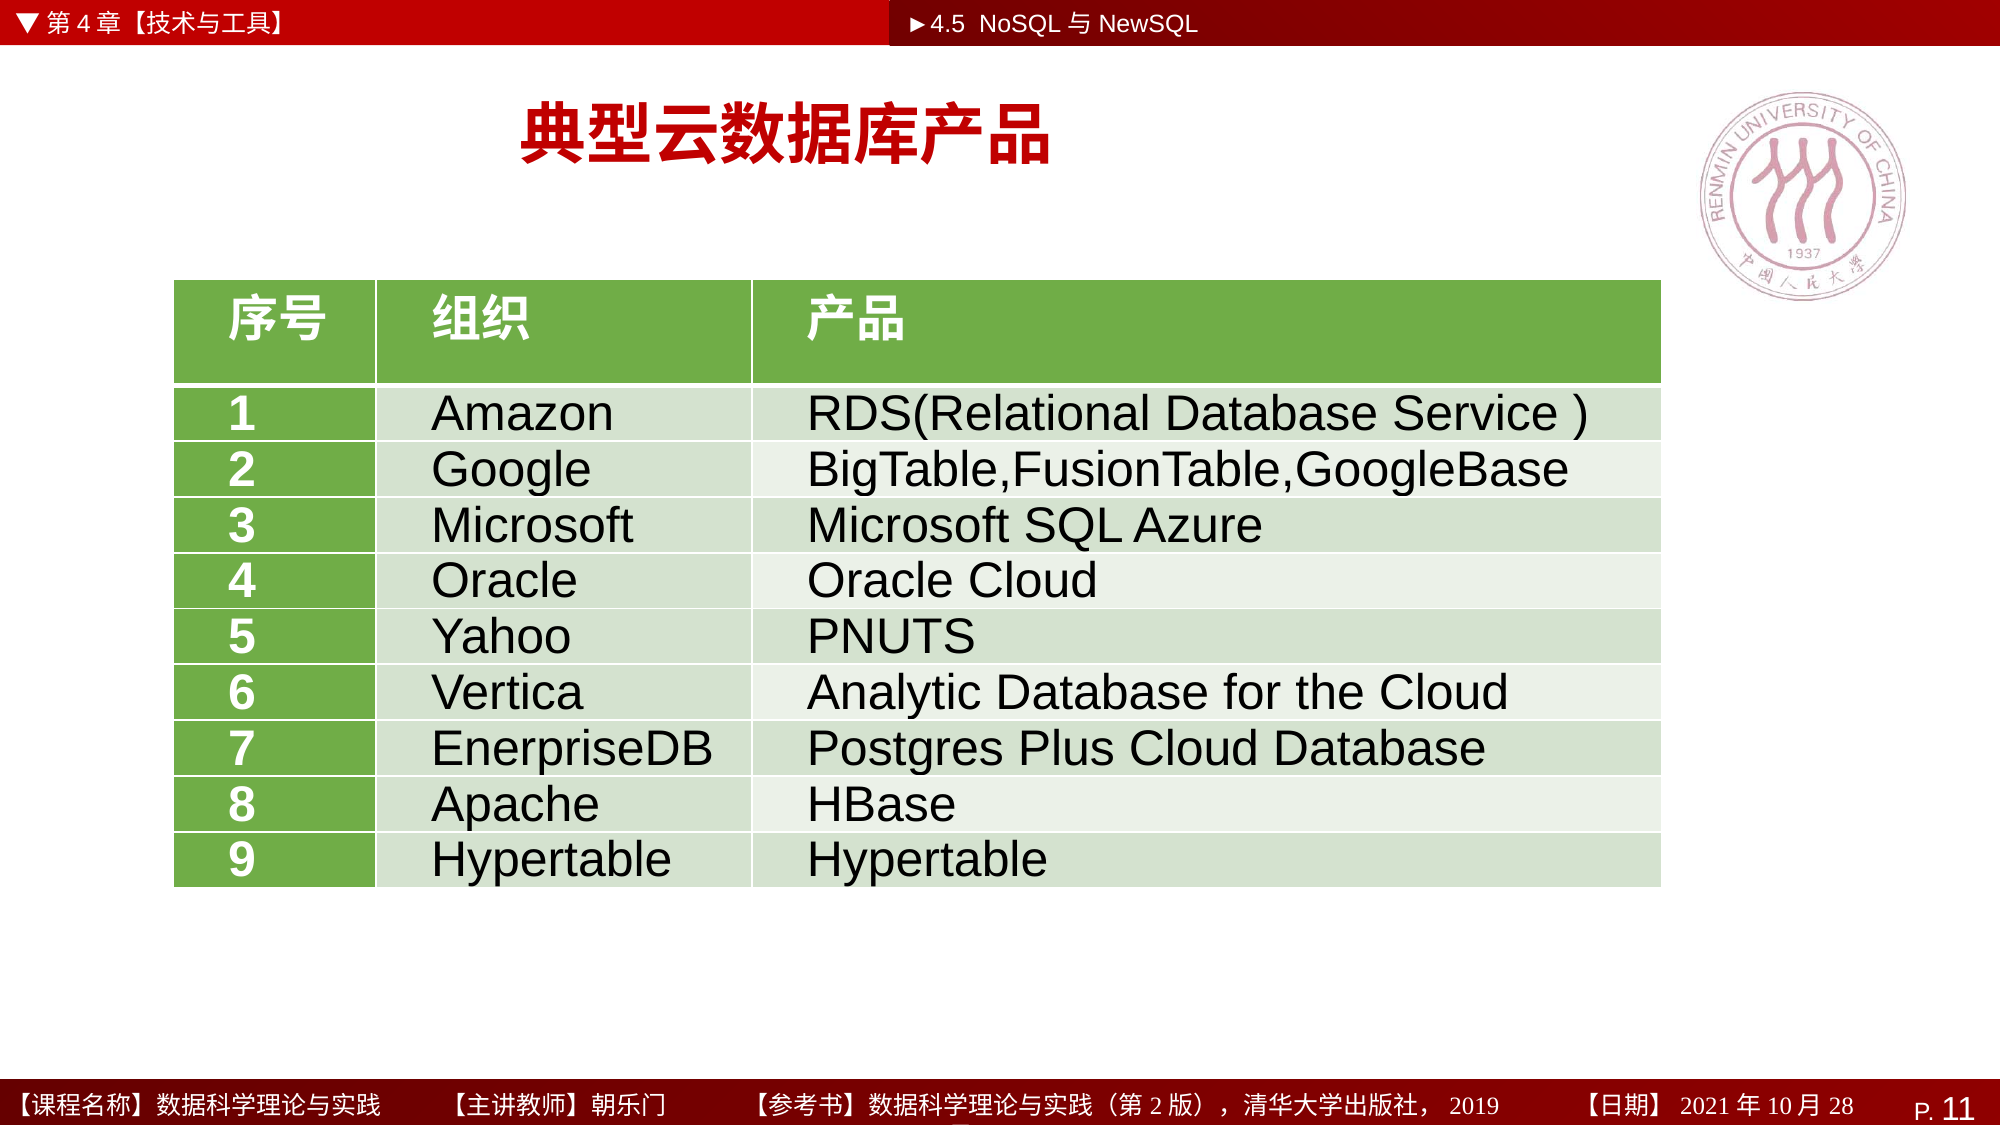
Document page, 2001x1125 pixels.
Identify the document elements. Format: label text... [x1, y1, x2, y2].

table_cell 1 [174, 388, 375, 440]
table_cell Oracle Cloud [753, 554, 1661, 608]
table_cell 2 [174, 442, 375, 496]
table_cell 6 [174, 665, 375, 719]
table_cell PNUTS [753, 609, 1661, 663]
picture [1696, 89, 1910, 304]
table_cell Microsoft SQL Azure [753, 498, 1661, 552]
table_cell Vertica [377, 665, 751, 719]
table_cell 8 [174, 777, 375, 831]
title 典型云数据库产品 [64, 64, 1509, 200]
table_cell 4 [174, 554, 375, 608]
table_header 组织 [377, 280, 751, 383]
table_cell BigTable,FusionTable,GoogleBase [753, 442, 1661, 496]
table_cell HBase [753, 777, 1661, 831]
table_cell EnerpriseDB [377, 721, 751, 775]
table_cell Microsoft [377, 498, 751, 552]
table_header 序号 [174, 280, 375, 383]
table_cell Hypertable [753, 833, 1661, 887]
table_cell Yahoo [377, 609, 751, 663]
table_cell Hypertable [377, 833, 751, 887]
table_cell Google [377, 442, 751, 496]
table_cell Analytic Database for the Cloud [753, 665, 1661, 719]
table_cell 9 [174, 833, 375, 887]
table_cell RDS(Relational Database Service ) [753, 388, 1661, 440]
table_cell 3 [174, 498, 375, 552]
table_cell 7 [174, 721, 375, 775]
table_cell 5 [174, 609, 375, 663]
list ▼第4章【技术与工具】 [0, 0, 725, 43]
table_cell Postgres Plus Cloud Database [753, 721, 1661, 775]
table_cell Apache [377, 777, 751, 831]
table_cell Amazon [377, 388, 751, 440]
list ►4.5 NoSQL与NewSQL [890, 0, 1249, 43]
table_cell Oracle [377, 554, 751, 608]
table_header 产品 [753, 280, 1661, 383]
